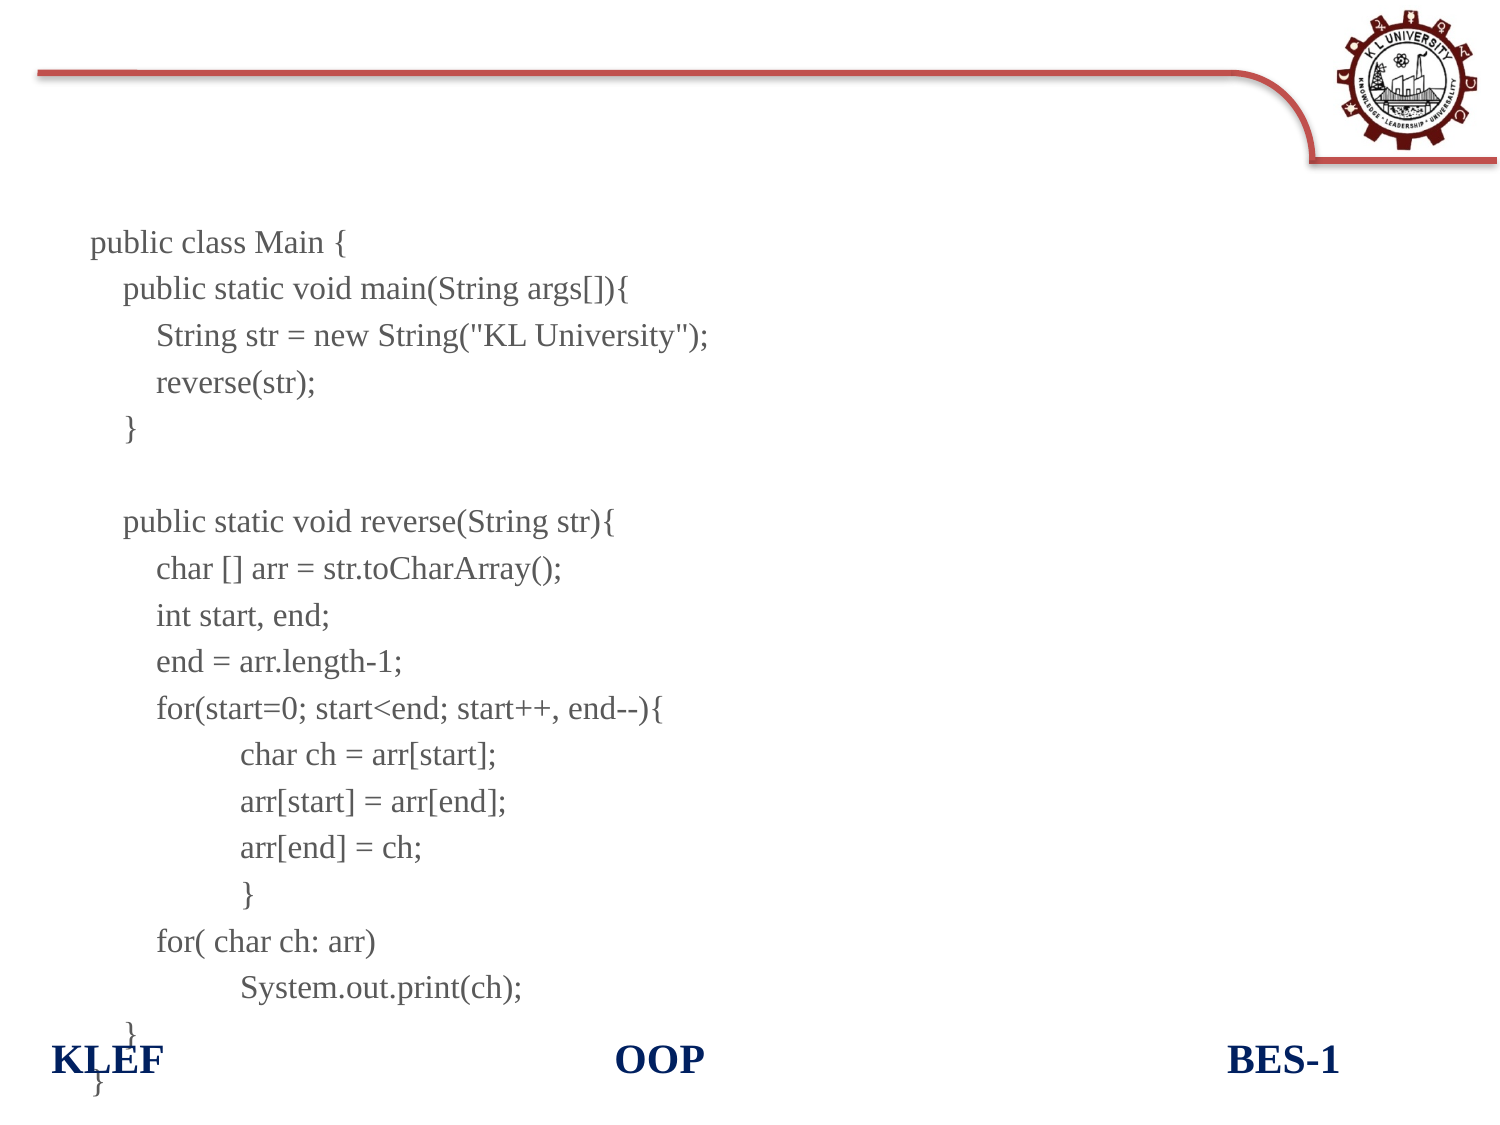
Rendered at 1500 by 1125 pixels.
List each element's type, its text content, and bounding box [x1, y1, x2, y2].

picture [1333, 5, 1481, 154]
list public class Main { public static void main(String args[]){ String str = new String("KL University"); reverse(str); } public static void reverse(String str){ char [] arr = str.toCharArray(); int start, end; end = arr.length-1; for(start=0; start<end; start++, end--){ char ch = arr[start]; arr[start] = arr[end]; arr[end] = ch; } for( char ch: arr) System.out.print(ch); } } [74, 212, 1426, 1017]
footer KLEF OOP BES-1 [36, 1017, 1468, 1096]
